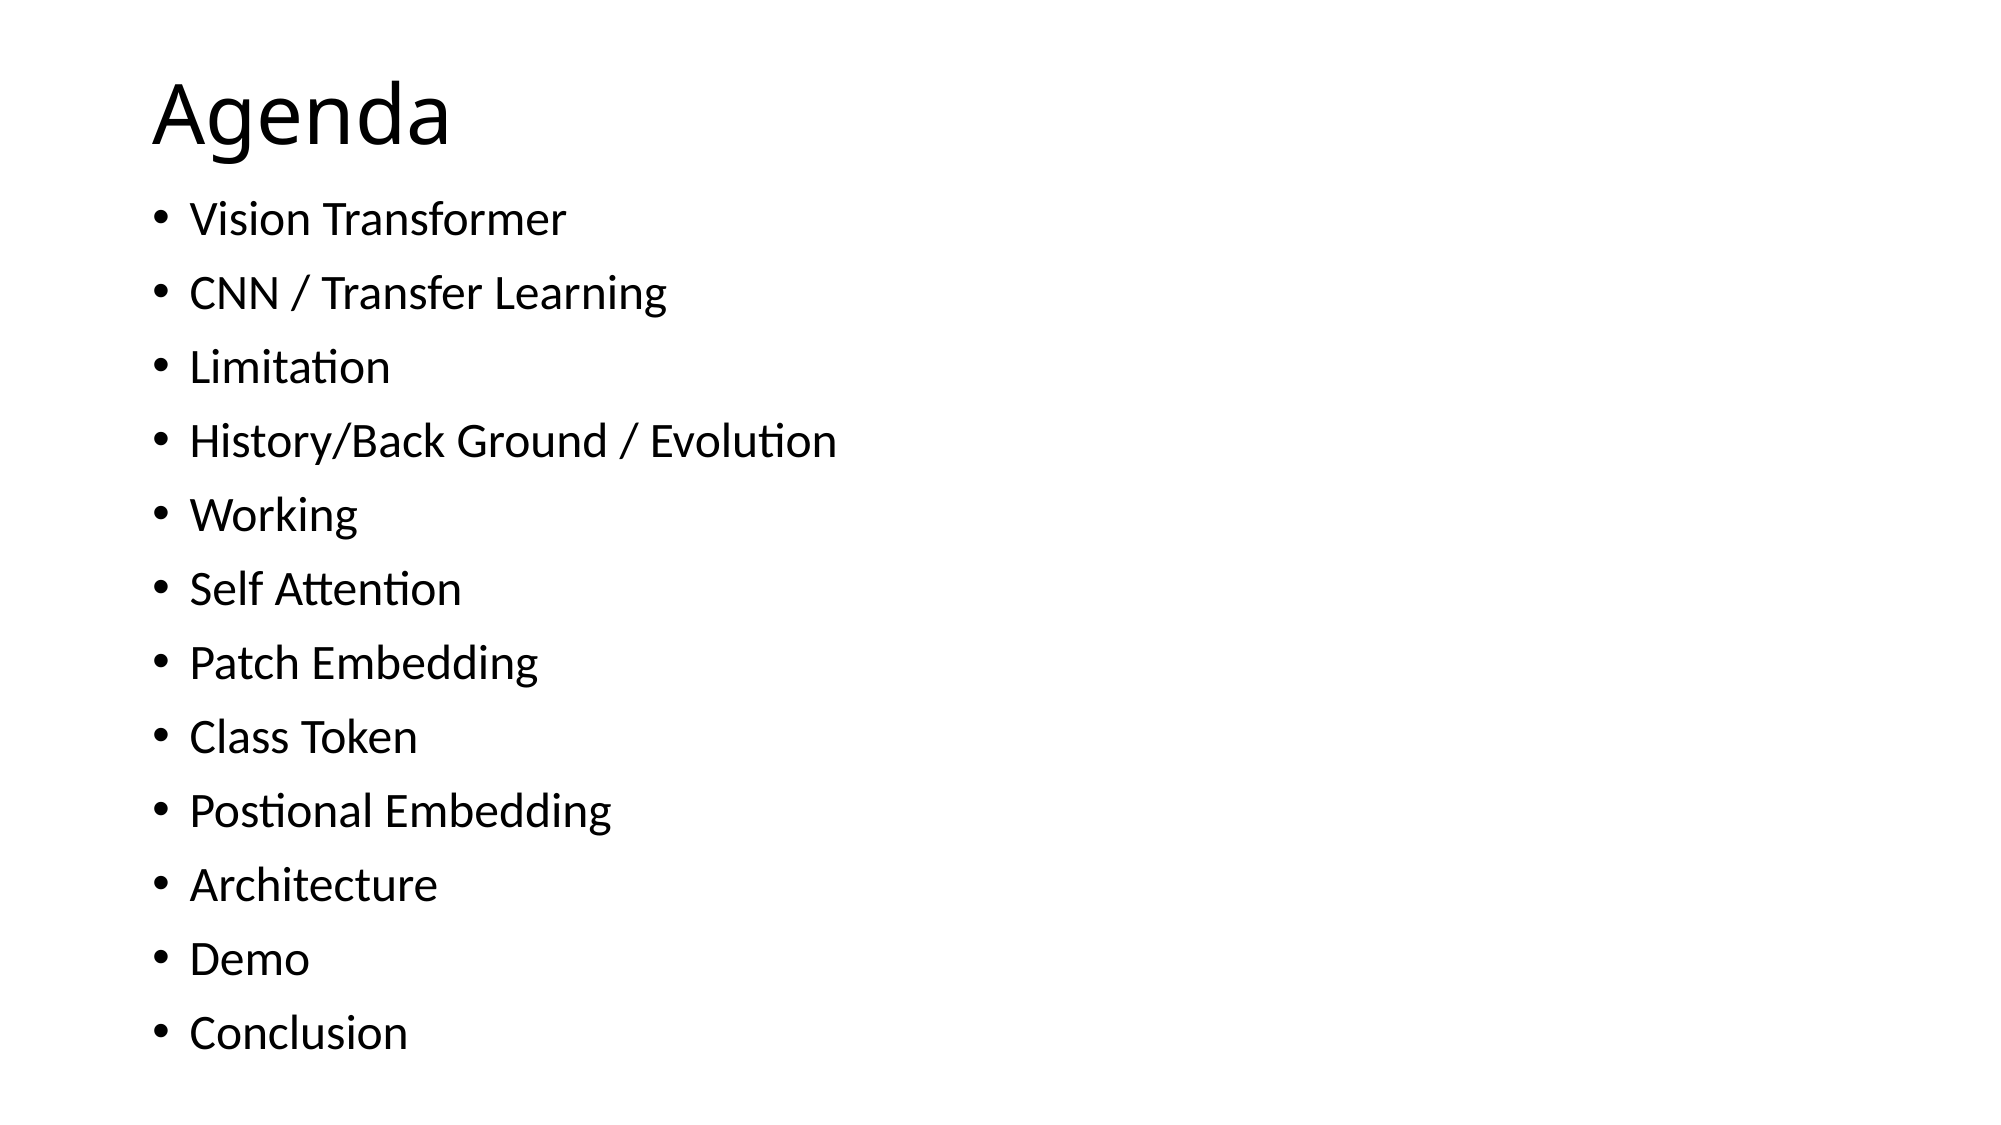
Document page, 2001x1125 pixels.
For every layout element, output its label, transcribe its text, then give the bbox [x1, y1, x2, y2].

list Vision Transformer CNN / Transfer Learning Limitation History/Back Ground / Evolution Working Self Attention Patch Embedding Class Token Postional Embedding Architecture Demo Conclusion [137, 185, 1863, 1073]
title Agenda [137, 59, 1863, 175]
